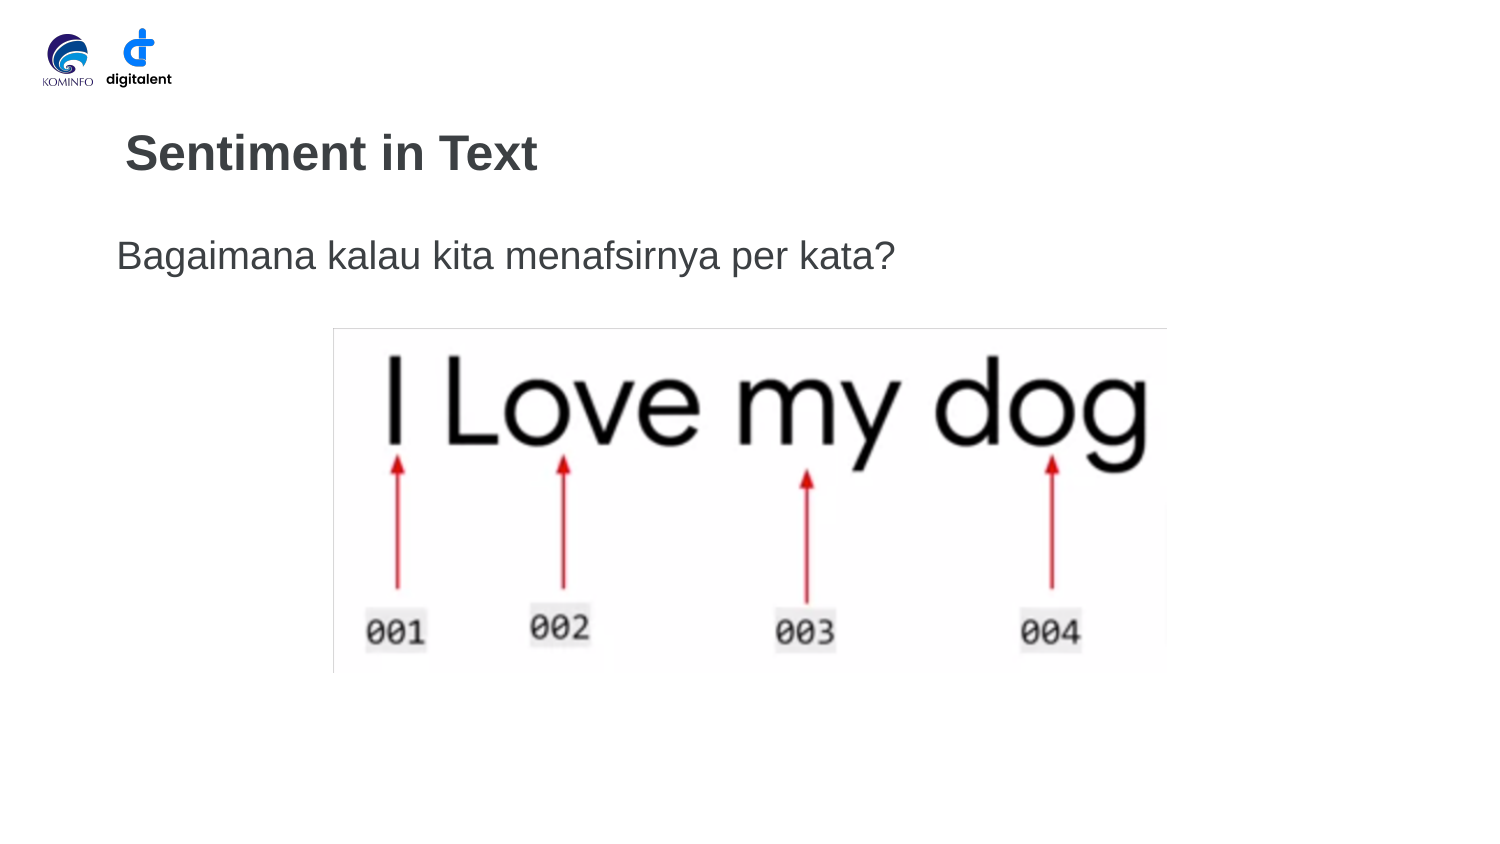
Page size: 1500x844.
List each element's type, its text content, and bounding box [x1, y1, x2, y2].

picture [43, 0, 218, 140]
title Sentiment in Text [125, 120, 959, 179]
picture [332, 328, 1167, 674]
list Bagaimana kalau kita menafsirnya per kata? [116, 222, 1384, 329]
